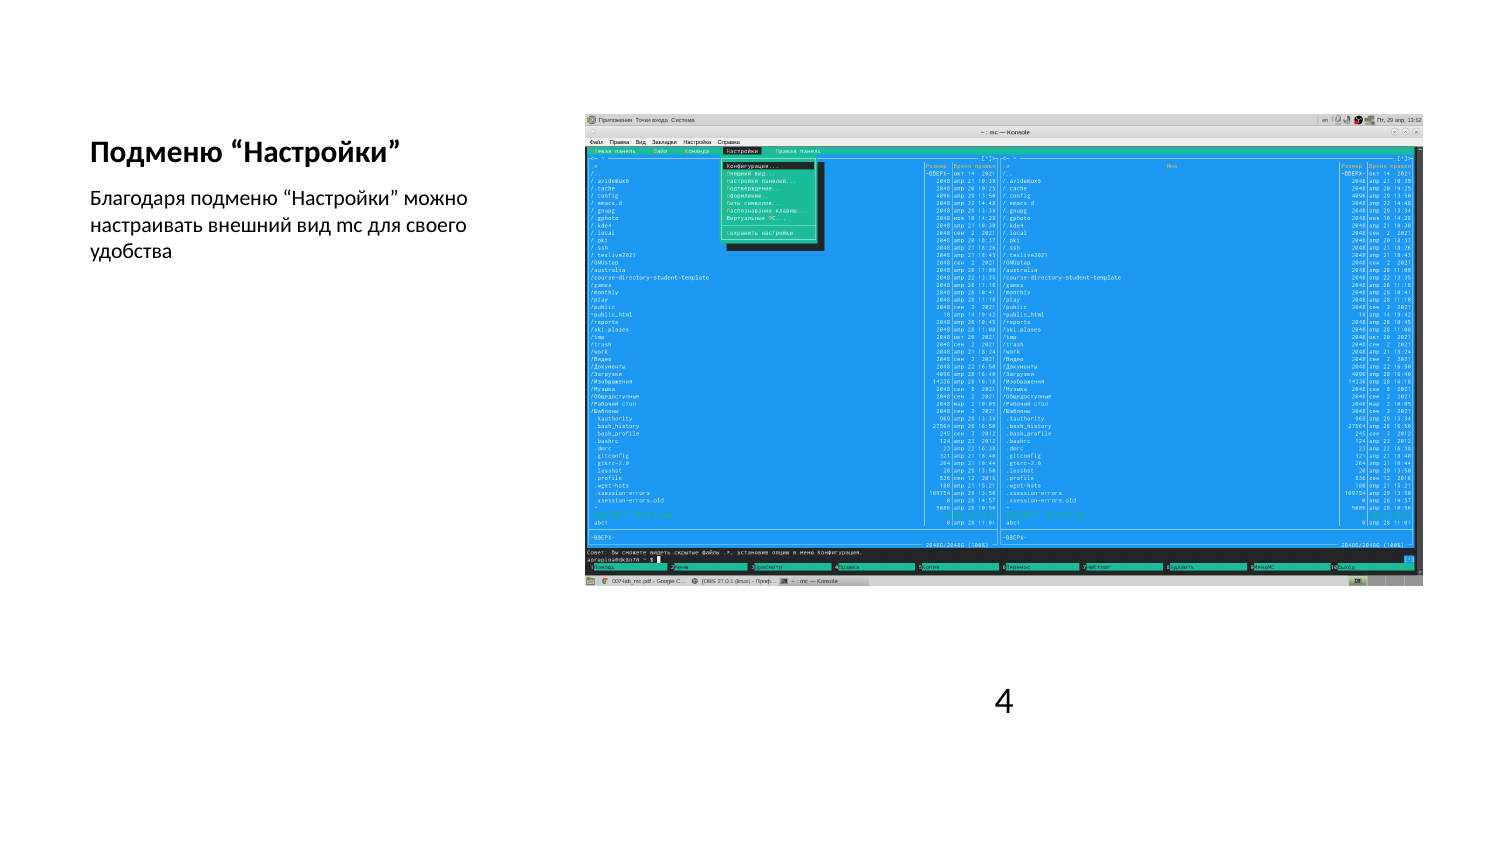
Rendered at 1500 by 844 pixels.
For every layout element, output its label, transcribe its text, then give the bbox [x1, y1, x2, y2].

picture [585, 114, 1424, 586]
text_box 4 [585, 668, 1423, 753]
title Подменю “Настройки” [75, 33, 569, 176]
list Благодаря подменю “Настройки” можно настраивать внешний вид mc для своего удобства [75, 176, 569, 754]
